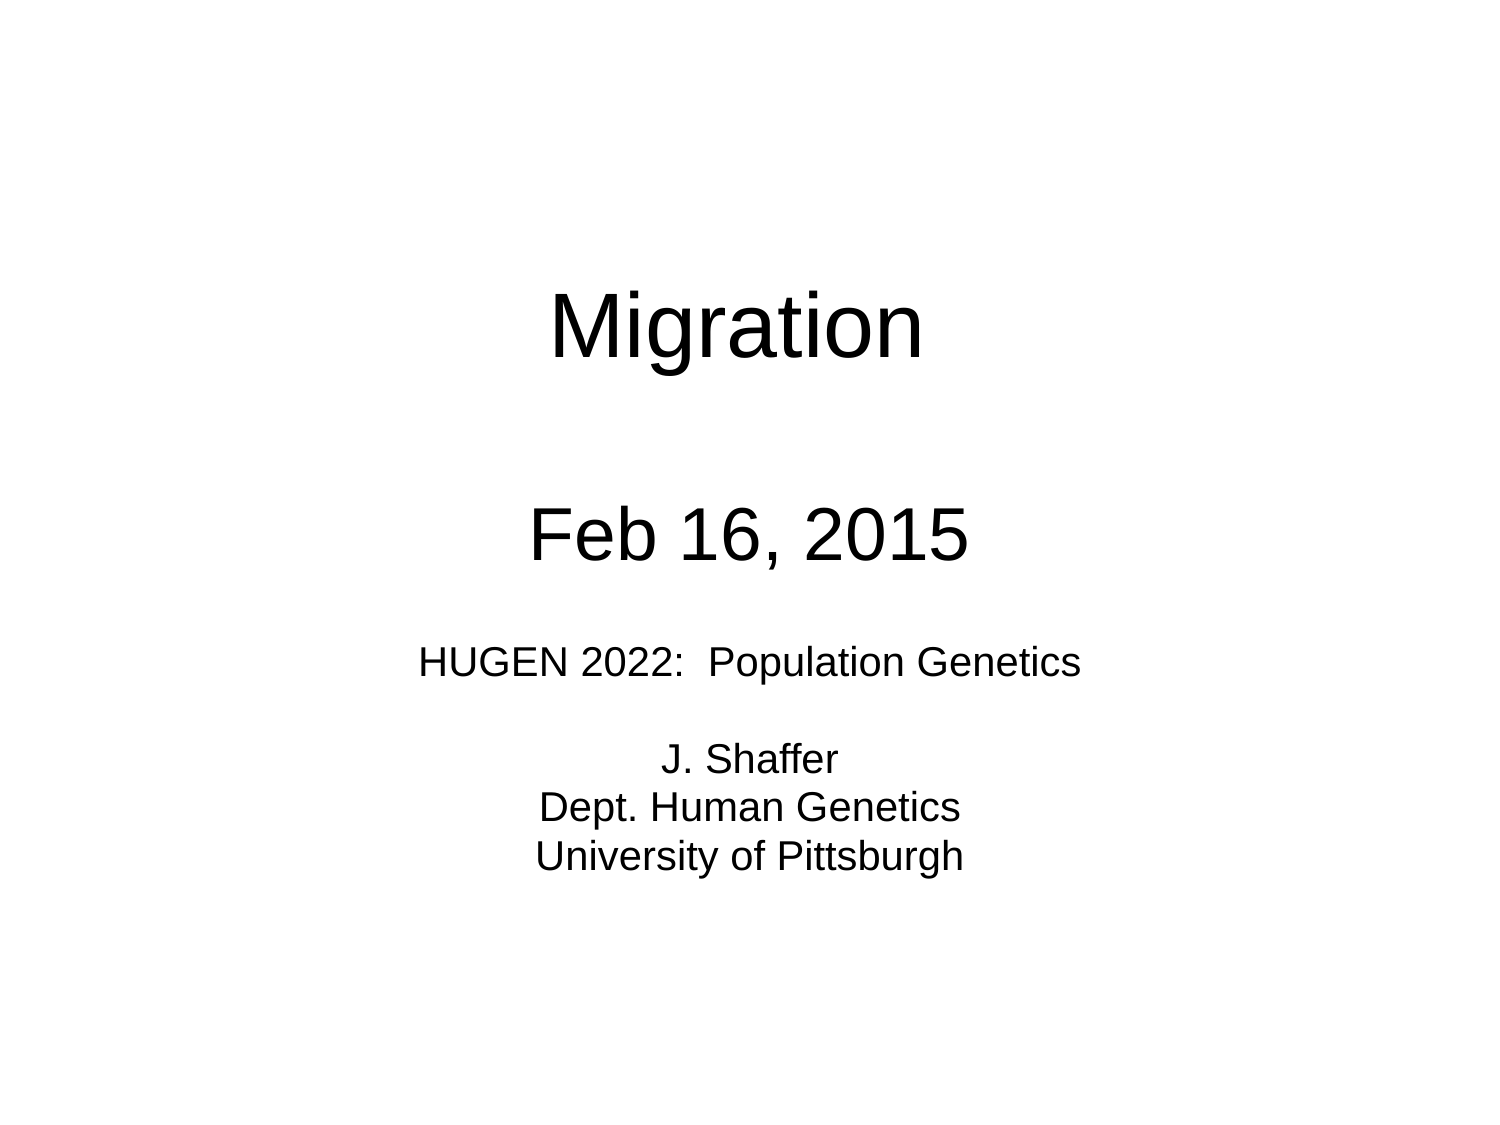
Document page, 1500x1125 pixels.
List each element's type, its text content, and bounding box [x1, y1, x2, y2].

subtitle HUGEN 2022: Population Genetics J. Shaffer Dept. Human Genetics University of Pittsburgh [174, 637, 1325, 925]
title Migration Feb 16, 2015 [112, 249, 1388, 591]
